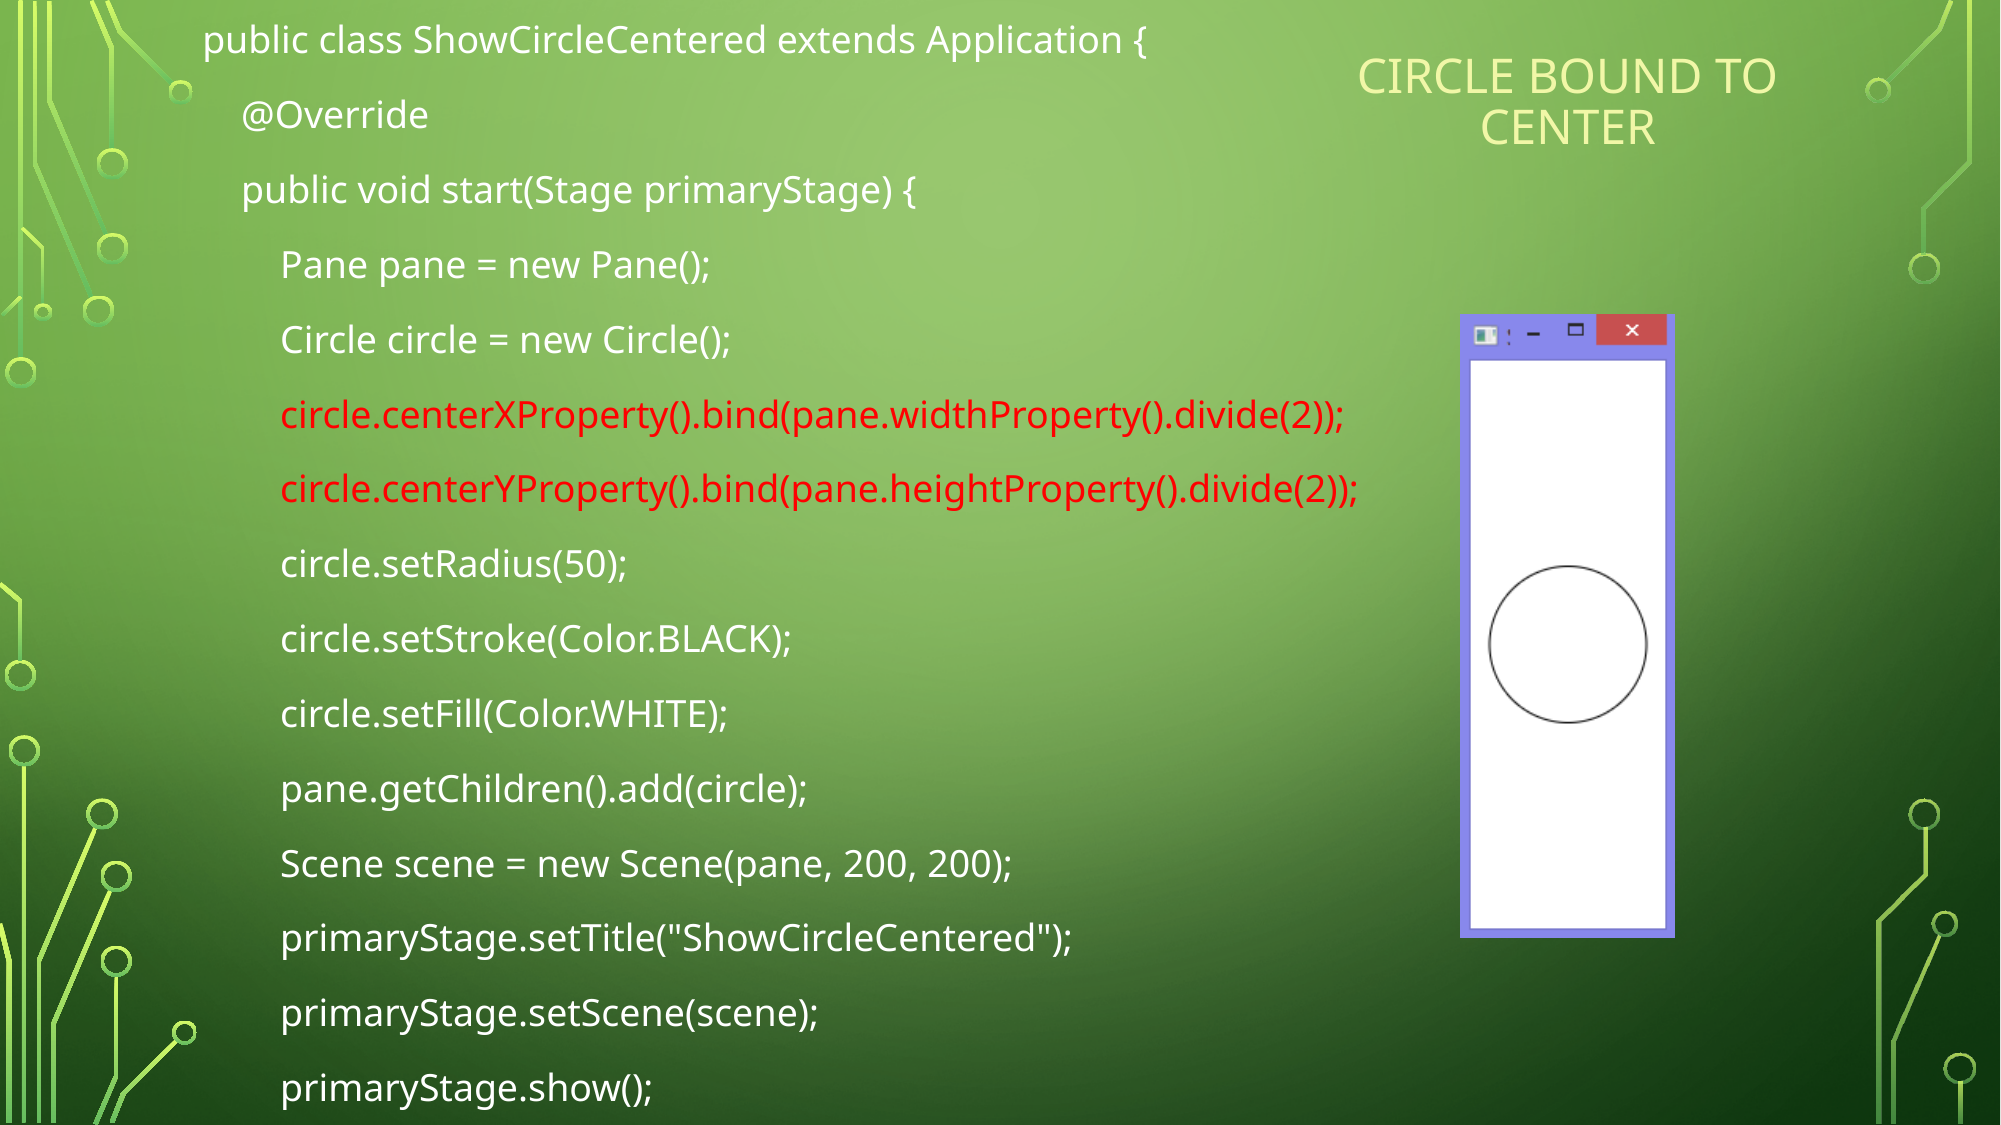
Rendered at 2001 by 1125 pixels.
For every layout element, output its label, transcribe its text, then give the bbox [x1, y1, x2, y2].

picture [1460, 314, 1676, 939]
list public class ShowCircleCentered extends Application { @Override public void start(Stage primaryStage) { Pane pane = new Pane(); Circle circle = new Circle(); circle.centerXProperty().bind(pane.widthProperty().divide(2)); circle.centerYProperty().bind(pane.heightProperty().divide(2)); circle.setRadius(50); circle.setStroke(Color.BLACK); circle.setFill(Color.WHITE); pane.getChildren().add(circle); Scene scene = new Scene(pane, 200, 200); primaryStage.setTitle("ShowCircleCentered"); primaryStage.setScene(scene); primaryStage.show(); } [187, 0, 1813, 1090]
